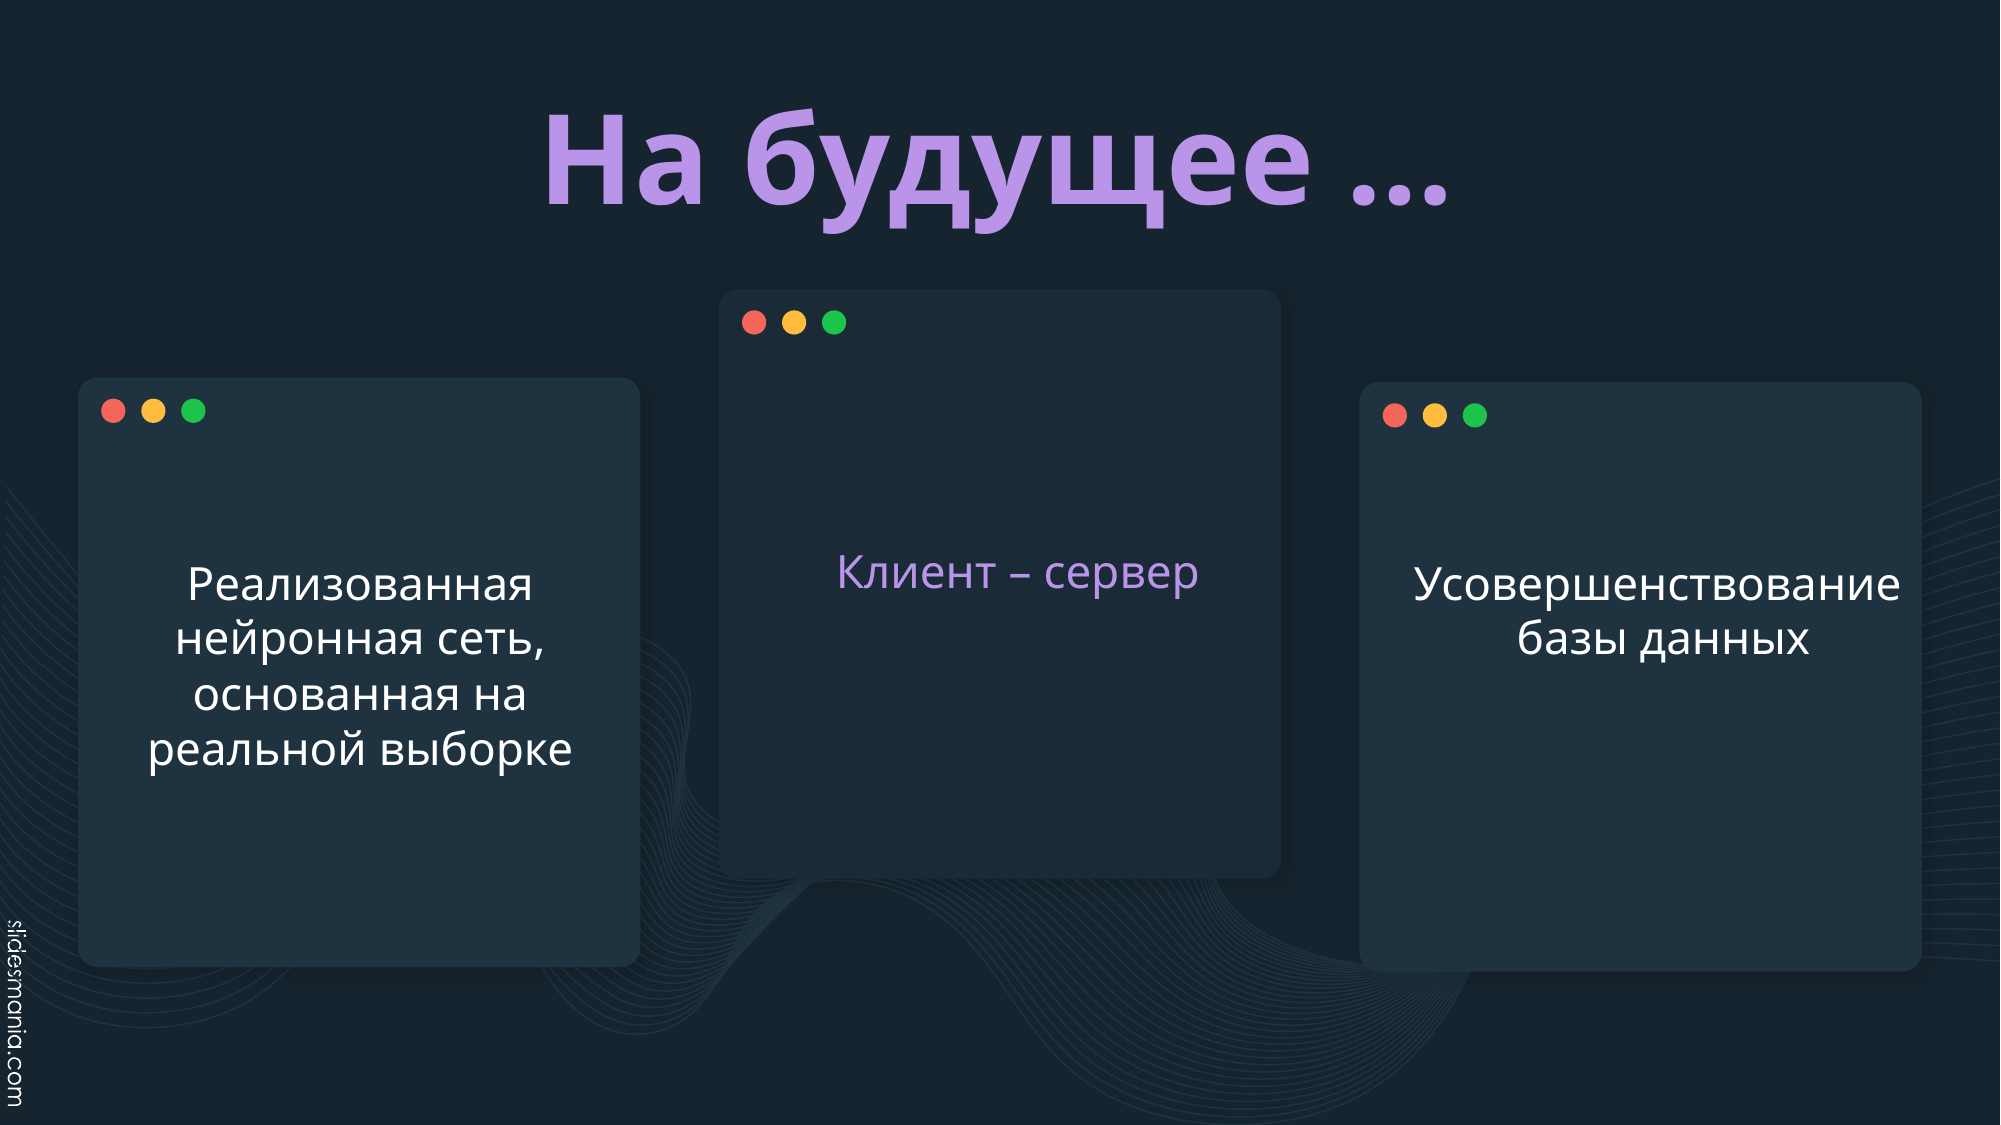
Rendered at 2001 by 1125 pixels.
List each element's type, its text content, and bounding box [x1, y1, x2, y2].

list Клиент – сервер [776, 522, 1260, 675]
list Усовершенствование базы данных [1377, 534, 1938, 686]
title На будущее … [117, 59, 1875, 186]
list Реализованная нейронная сеть, основанная на реальной выборке [111, 534, 609, 794]
